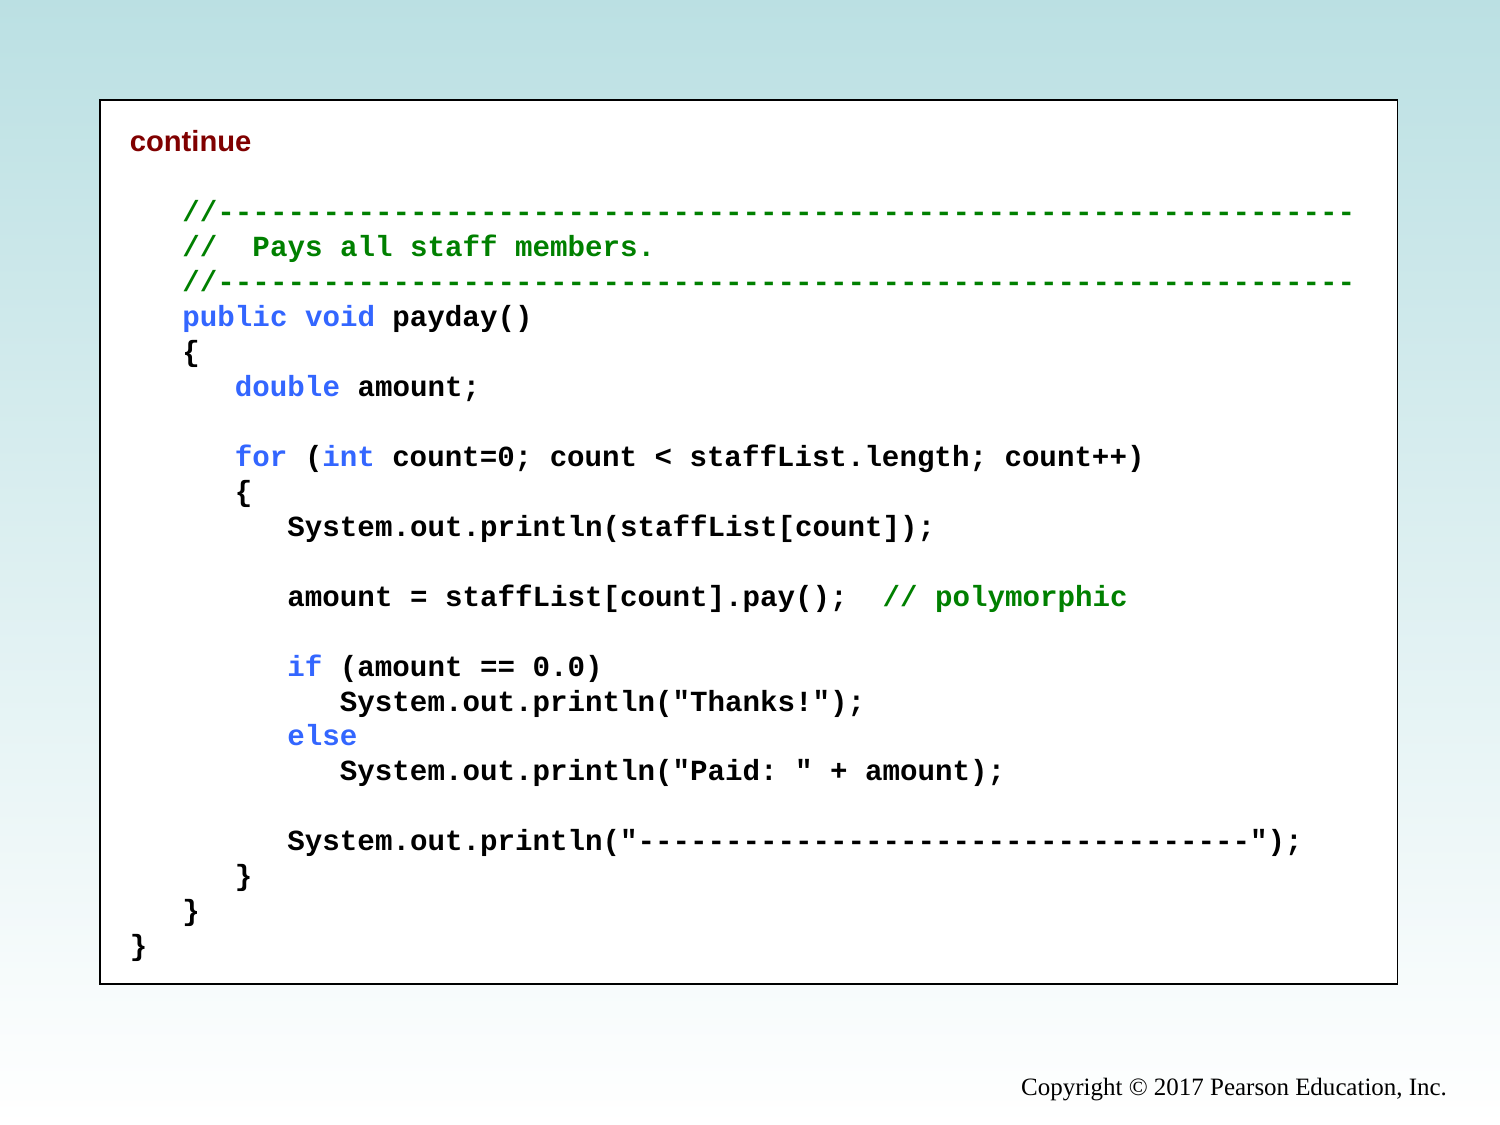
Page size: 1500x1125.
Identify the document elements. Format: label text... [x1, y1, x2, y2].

footer Copyright © 2017 Pearson Education, Inc. [549, 1062, 1463, 1114]
text_box continue //----------------------------------------------------------------- // Pays all staff members. //----------------------------------------------------------------- public void payday() { double amount; for (int count=0; count < staffList.length; count++) { System.out.println(staffList[count]); amount = staffList[count].pay(); // polymorphic if (amount == 0.0) System.out.println("Thanks!"); else System.out.println("Paid: " + amount); System.out.println("-----------------------------------"); } } } [99, 99, 1398, 984]
